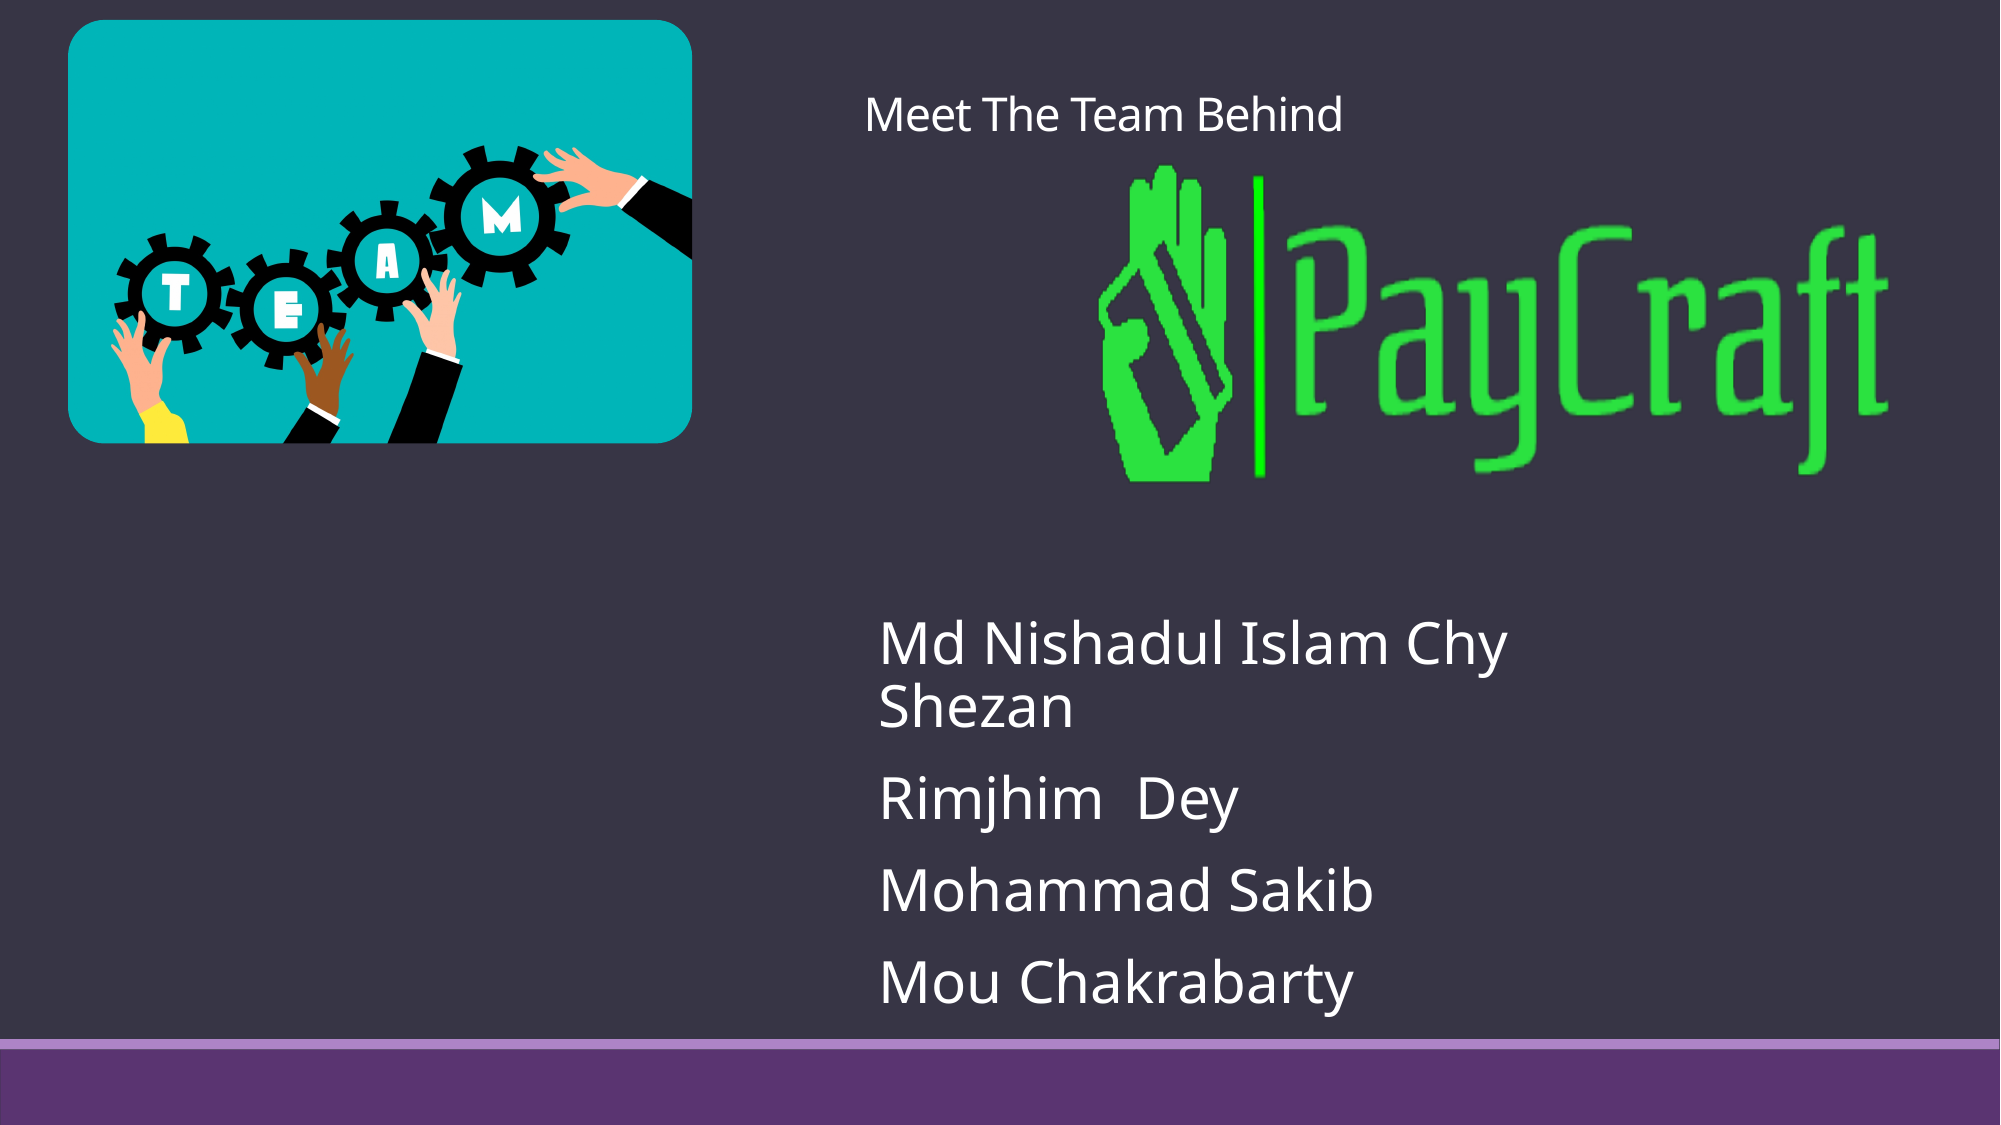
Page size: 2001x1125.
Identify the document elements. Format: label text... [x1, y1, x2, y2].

text_box Meet The Team Behind [849, 81, 1441, 272]
picture [67, 19, 693, 444]
picture [1075, 158, 1904, 508]
text_box Md Nishadul Islam Chy Shezan Rimjhim Dey Mohammad Sakib Mou Chakrabarty [849, 507, 1558, 961]
